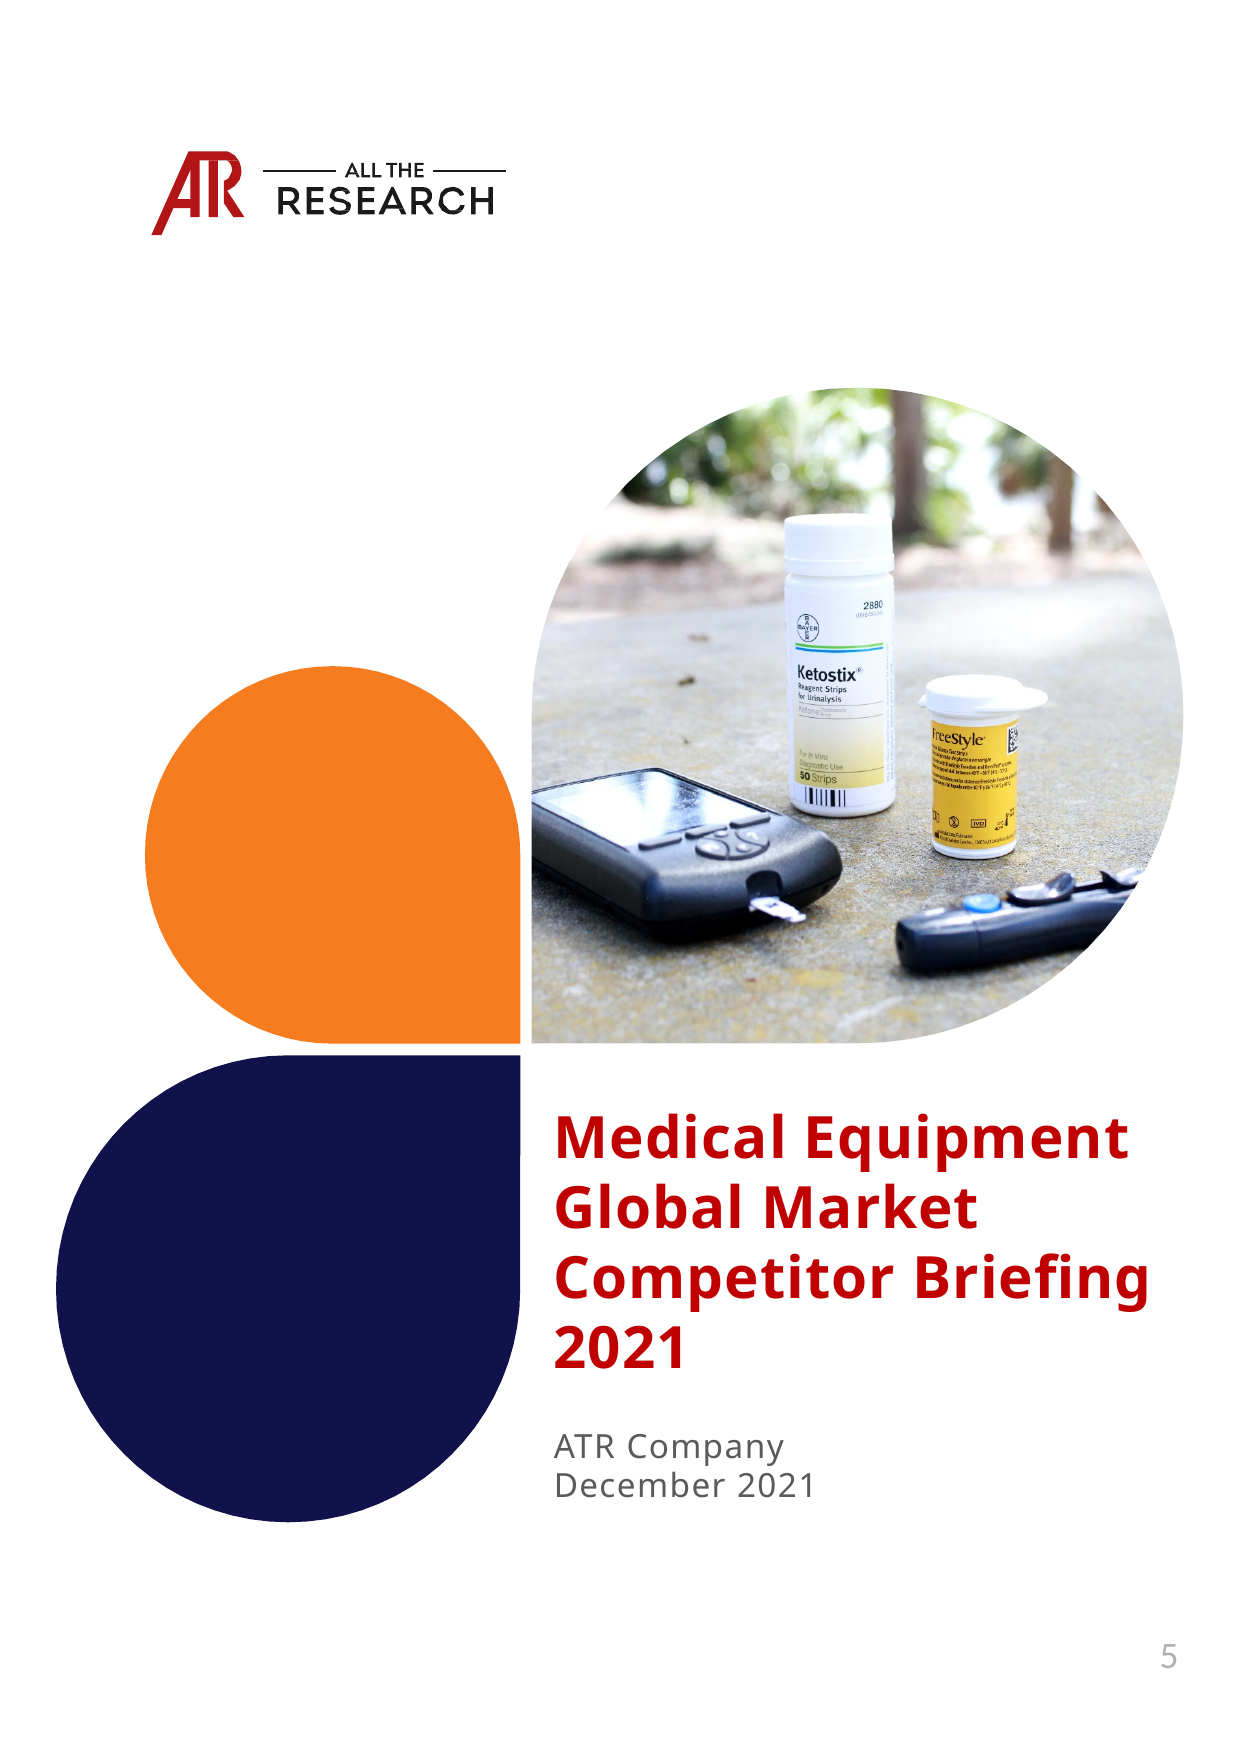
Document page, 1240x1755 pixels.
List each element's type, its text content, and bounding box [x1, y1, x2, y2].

slide_number 5 [893, 1631, 1179, 1755]
text_box Medical Equipment Global Market Competitor Briefing 2021 ATR Company December 2021 [551, 1100, 1179, 1674]
text_box [329, 186, 351, 215]
text_box [151, 151, 245, 236]
text_box [471, 187, 493, 215]
text_box [378, 186, 407, 215]
text_box [411, 187, 434, 215]
text_box [144, 666, 521, 1044]
text_box [399, 162, 411, 178]
text_box [372, 162, 382, 178]
text_box [414, 162, 424, 178]
text_box [306, 187, 324, 215]
text_box [55, 1055, 521, 1523]
text_box [278, 187, 301, 215]
text_box [344, 162, 360, 178]
text_box [386, 162, 398, 178]
text_box [531, 387, 1184, 1044]
text_box [357, 187, 375, 215]
text_box [438, 186, 465, 215]
text_box [361, 162, 371, 178]
